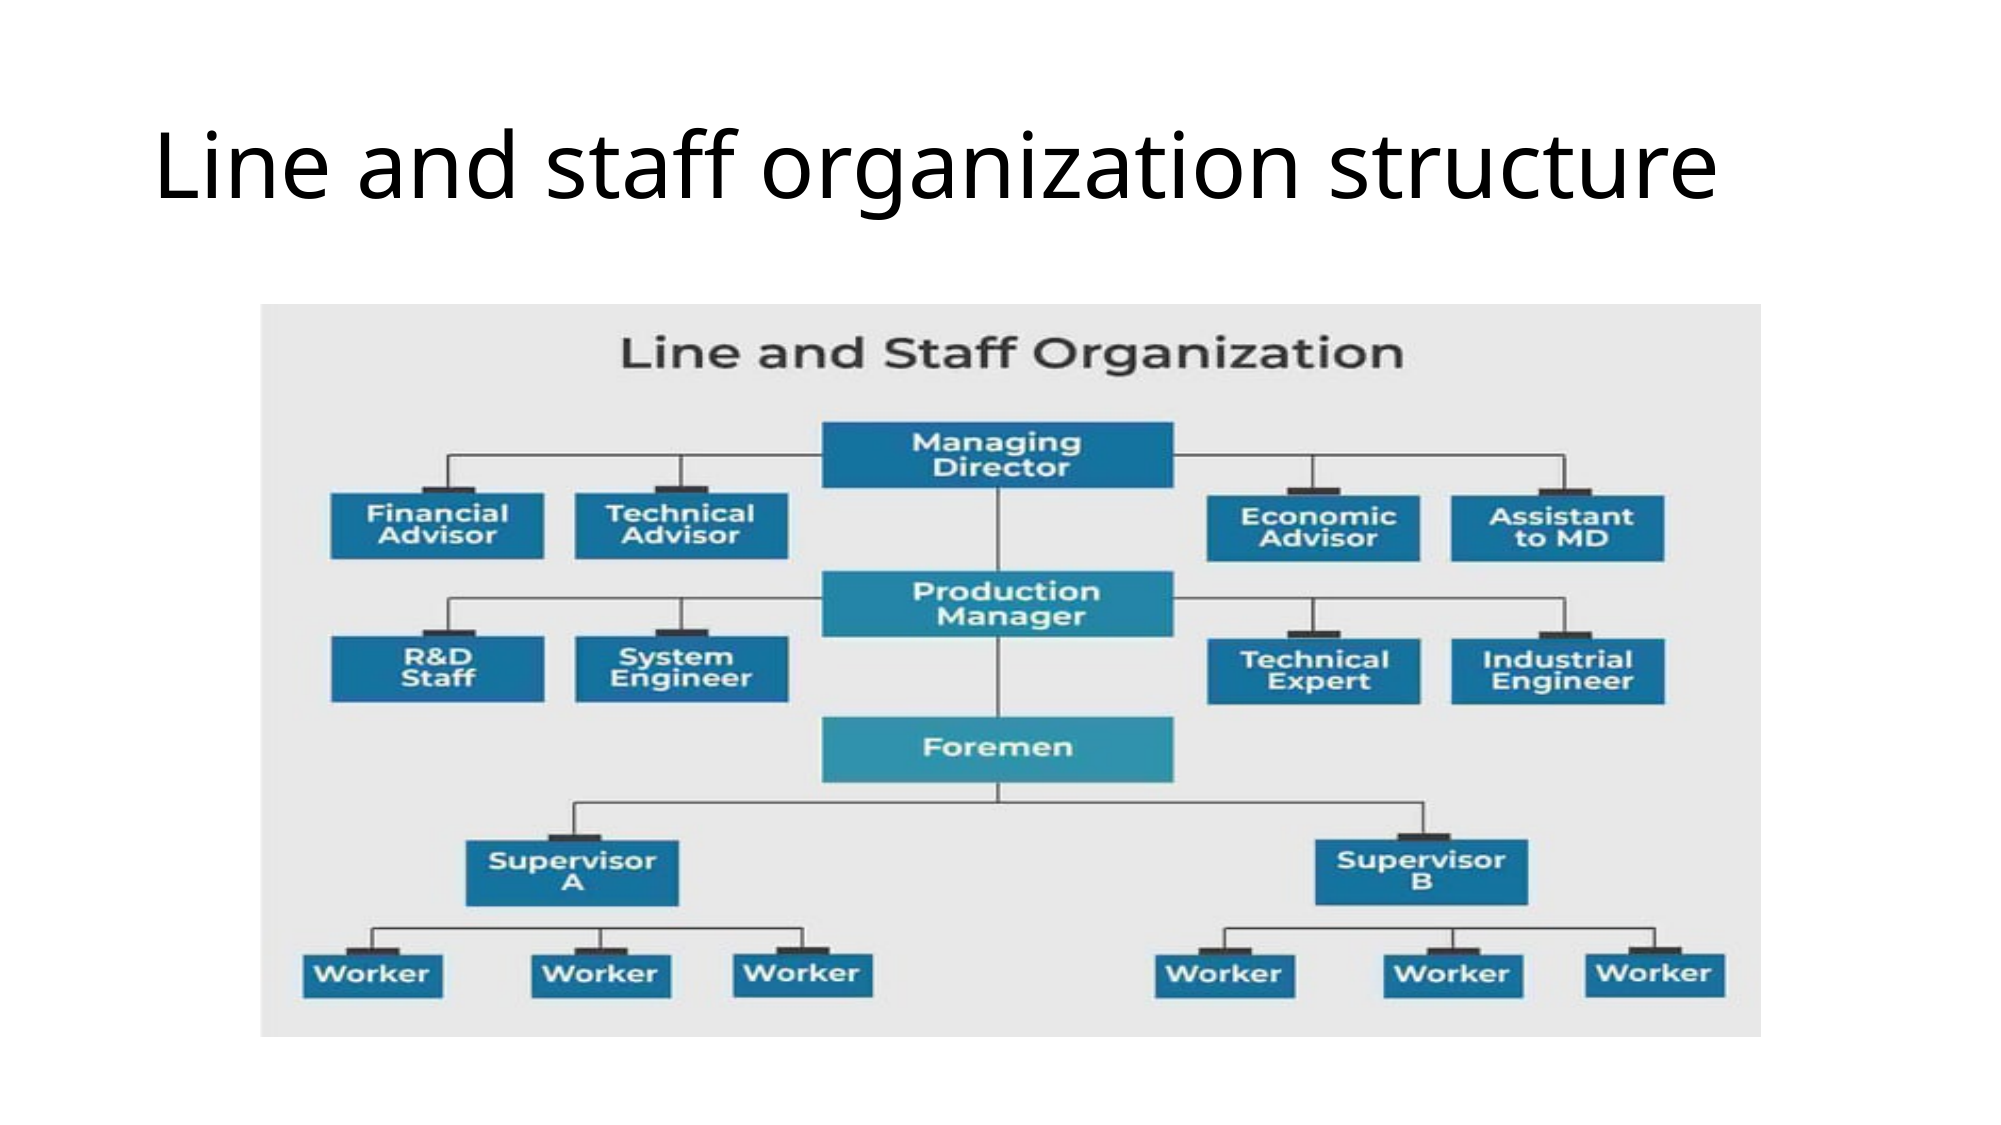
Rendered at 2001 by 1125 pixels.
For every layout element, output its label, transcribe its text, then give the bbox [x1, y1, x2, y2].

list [260, 304, 1761, 1037]
title Line and staff organization structure [137, 59, 1863, 278]
